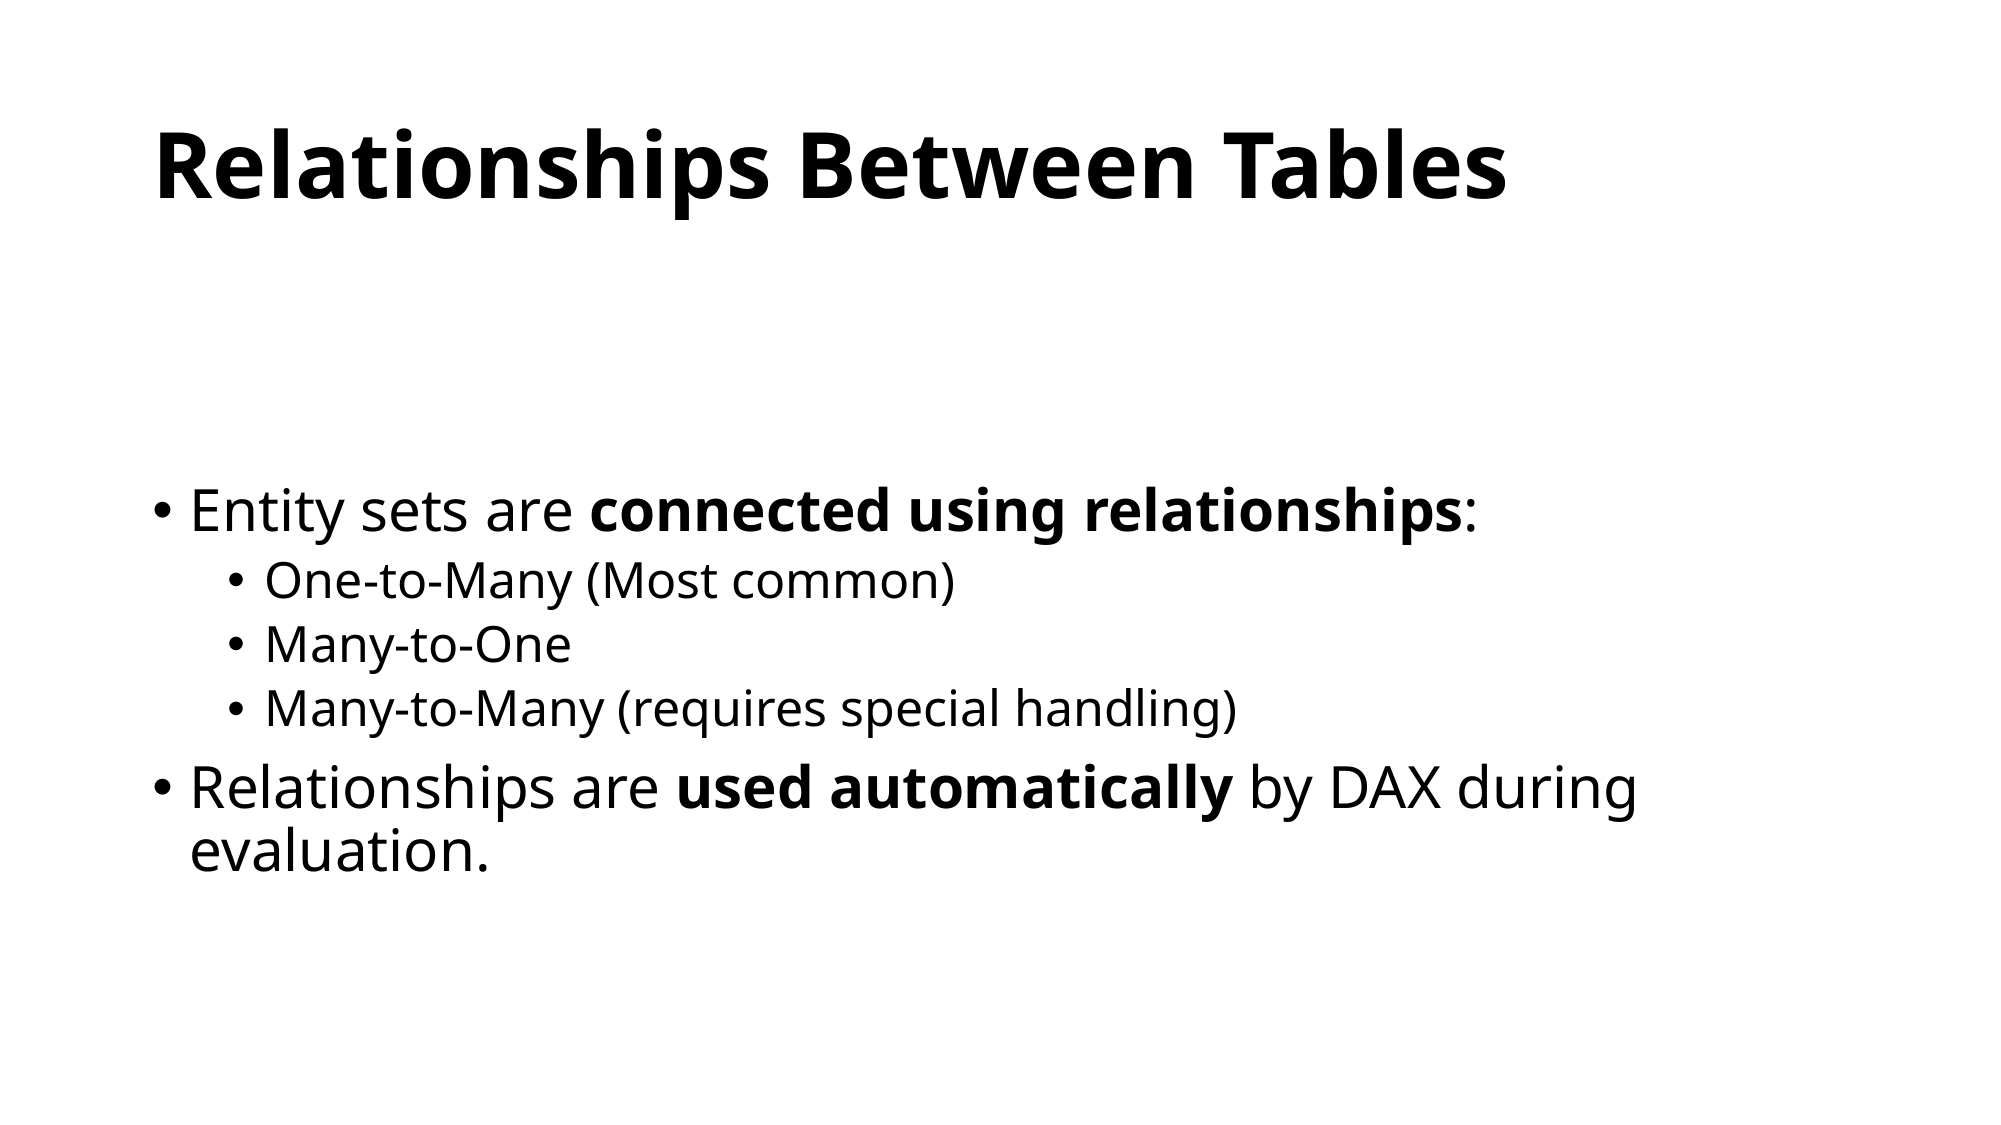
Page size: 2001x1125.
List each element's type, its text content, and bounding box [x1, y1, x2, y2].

list Entity sets are connected using relationships: One-to-Many (Most common) Many-to-One Many-to-Many (requires special handling) Relationships are used automatically by DAX during evaluation. [137, 299, 1863, 1014]
title Relationships Between Tables [137, 59, 1863, 278]
